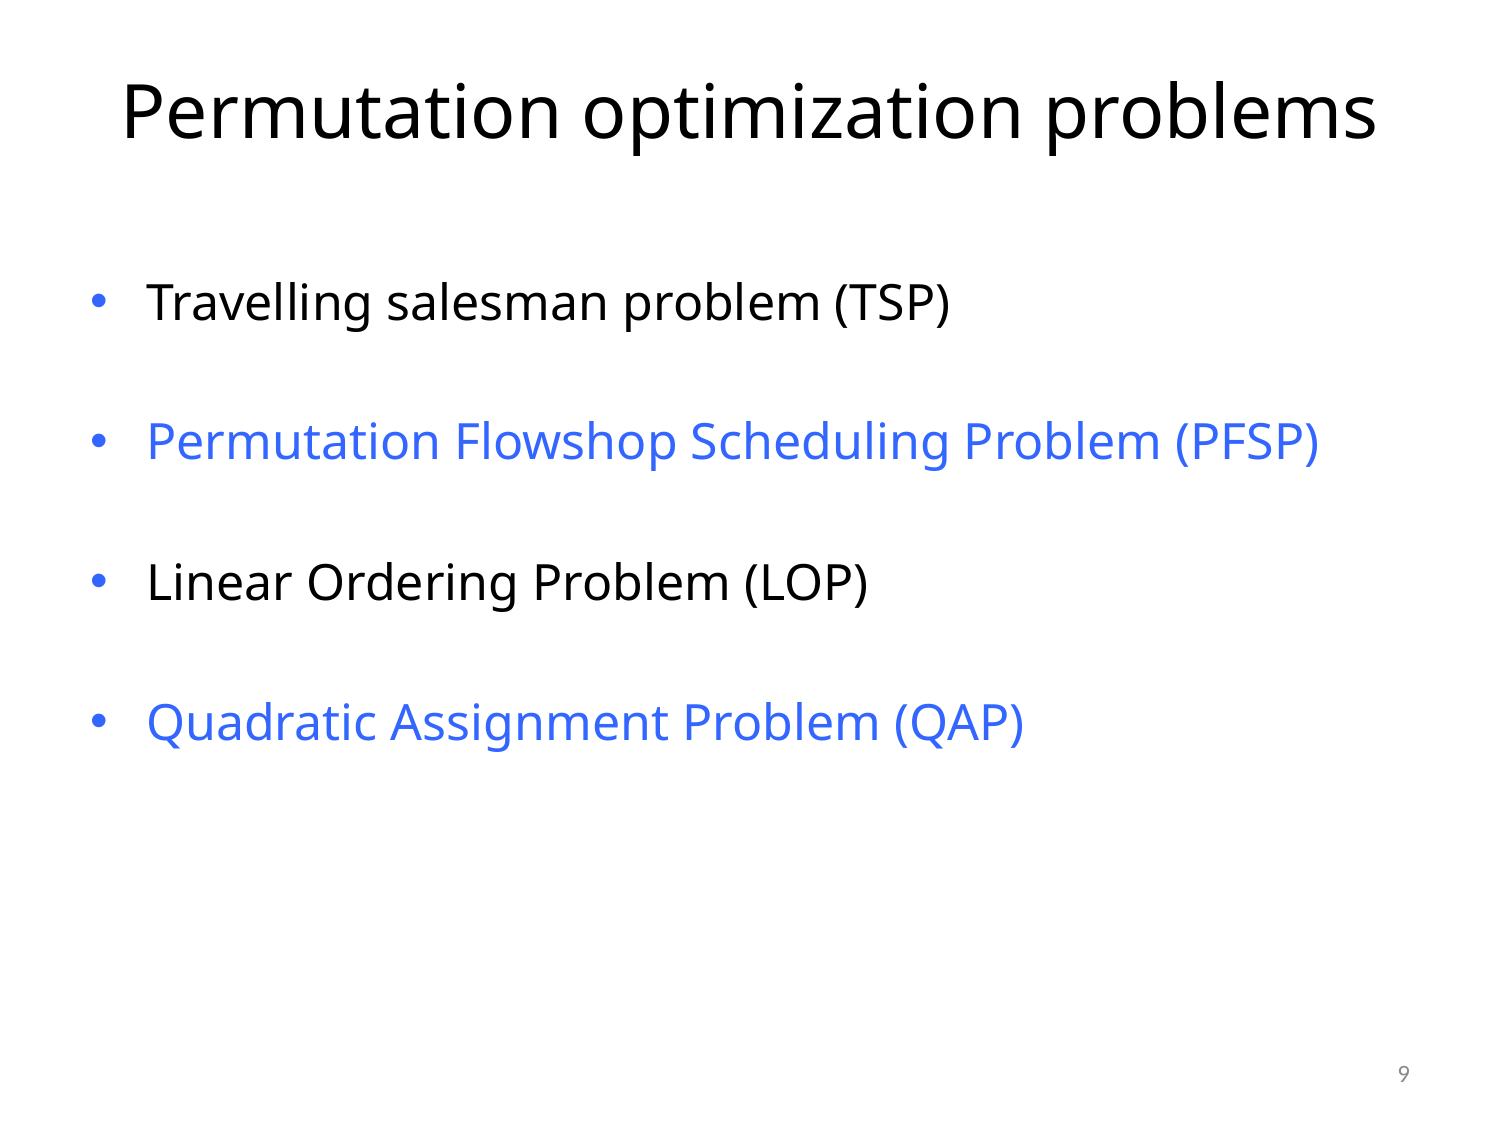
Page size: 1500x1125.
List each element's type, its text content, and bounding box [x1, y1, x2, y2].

title Permutation optimization problems [75, 45, 1425, 233]
slide_number 9 [1074, 1042, 1425, 1103]
list Travelling salesman problem (TSP) Permutation Flowshop Scheduling Problem (PFSP) Linear Ordering Problem (LOP) Quadratic Assignment Problem (QAP) [75, 262, 1425, 1005]
